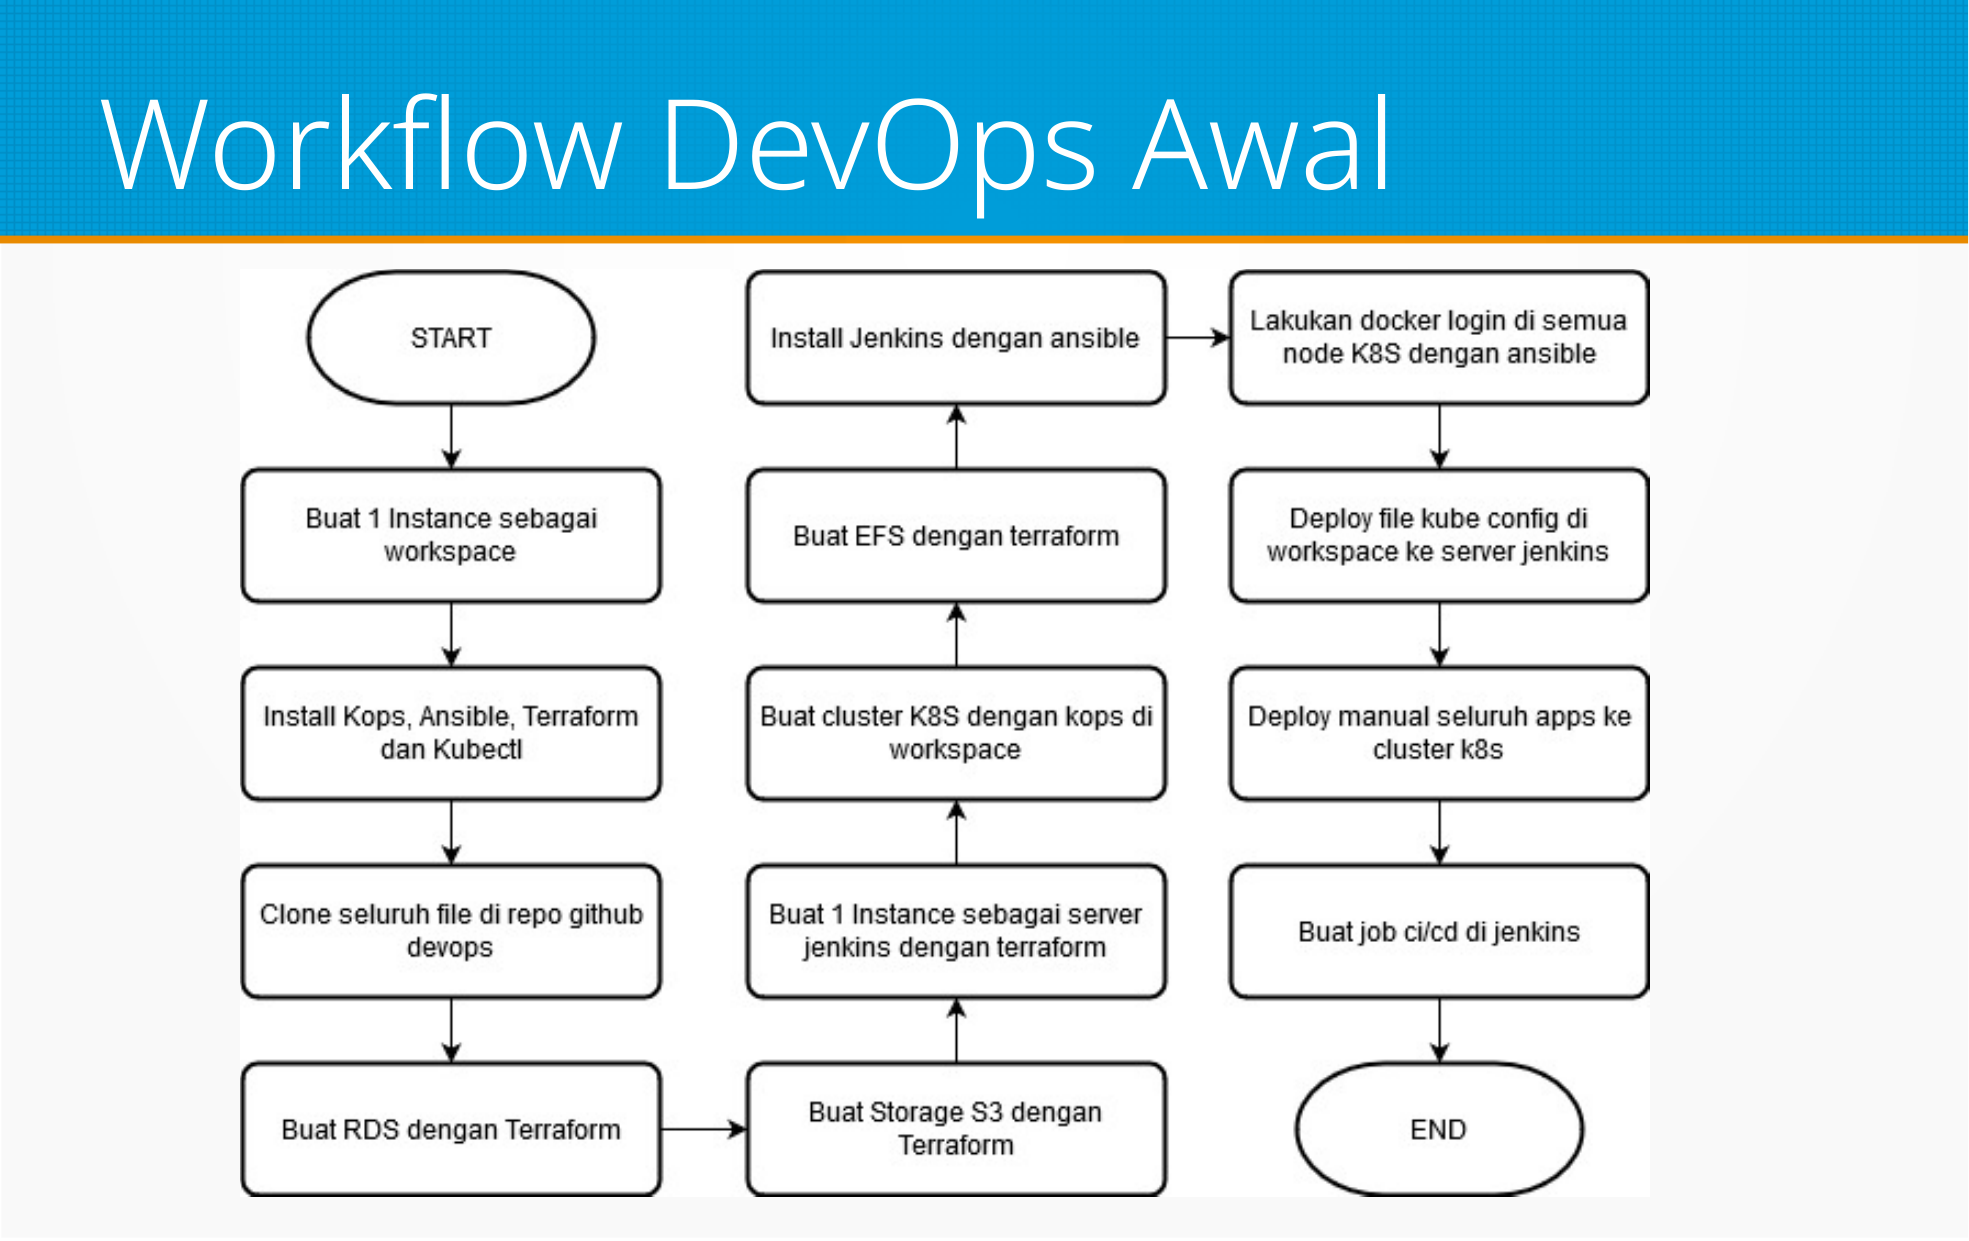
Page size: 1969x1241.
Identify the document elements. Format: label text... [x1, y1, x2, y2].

picture [0, 236, 1969, 1241]
text_box Workflow DevOps Awal [98, 19, 1870, 227]
